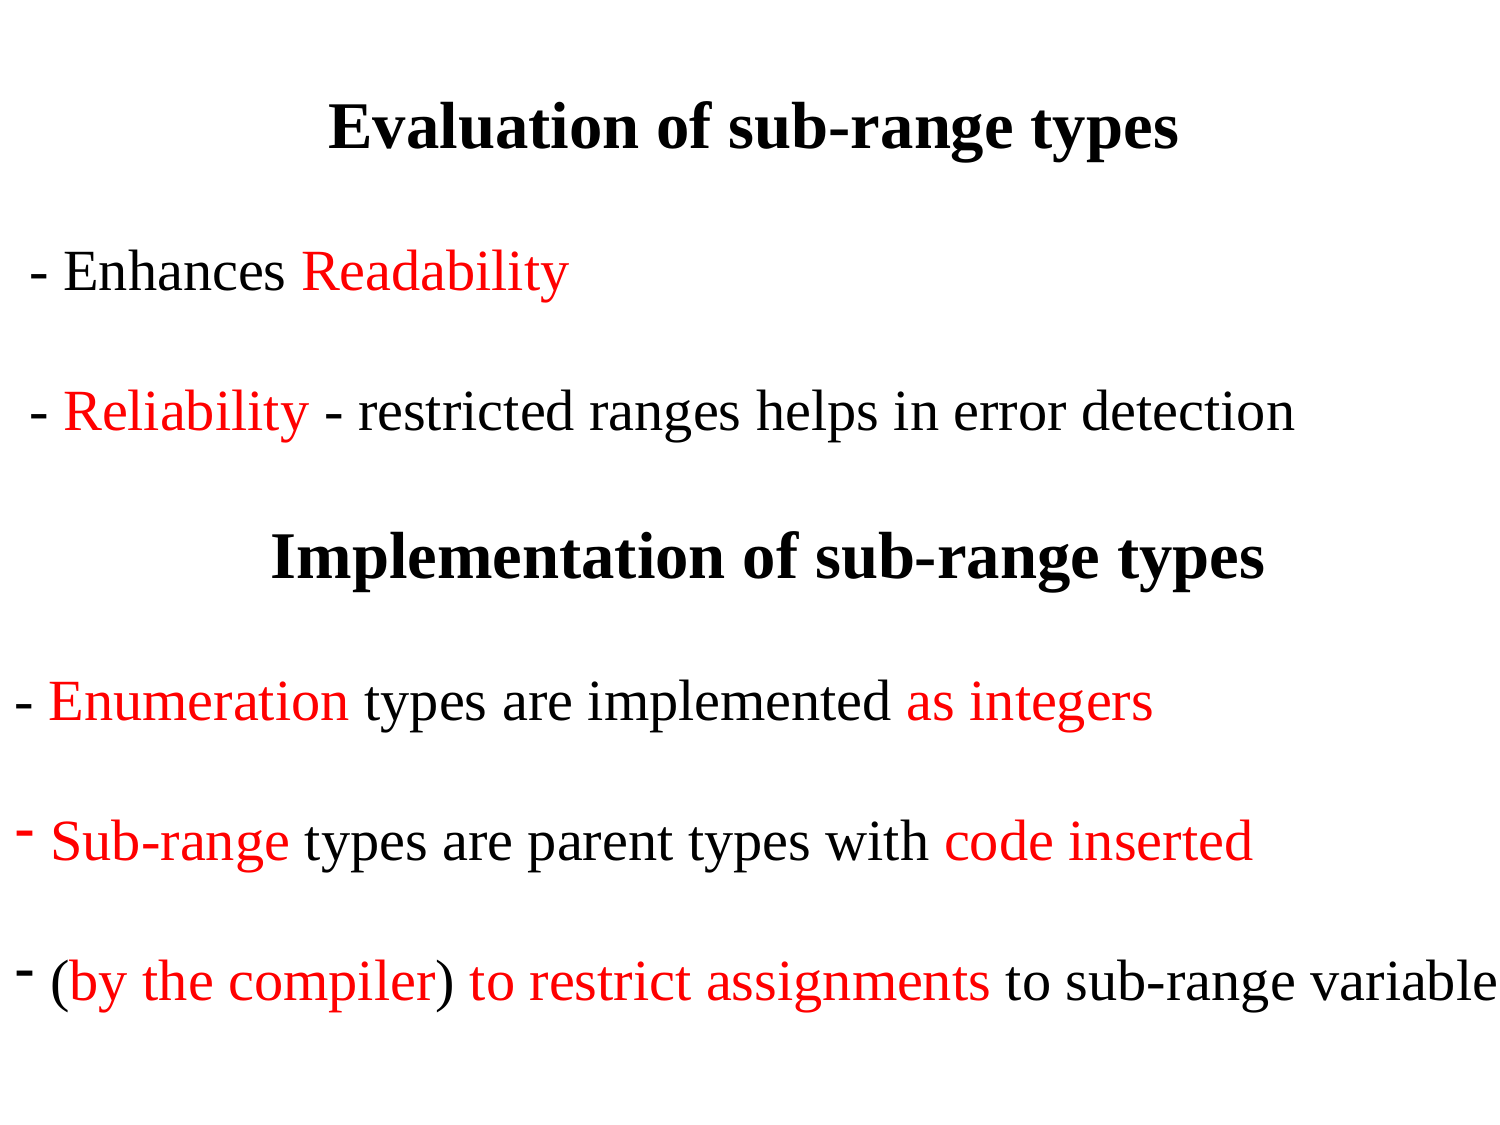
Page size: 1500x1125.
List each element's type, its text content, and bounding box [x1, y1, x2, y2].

text_box Evaluation of sub-range types - Enhances Readability - Reliability - restricted ranges helps in error detection Implementation of sub-range types - Enumeration types are implemented as integers Sub-range types are parent types with code inserted (by the compiler) to restrict assignments to sub-range variables [0, 75, 1500, 1020]
